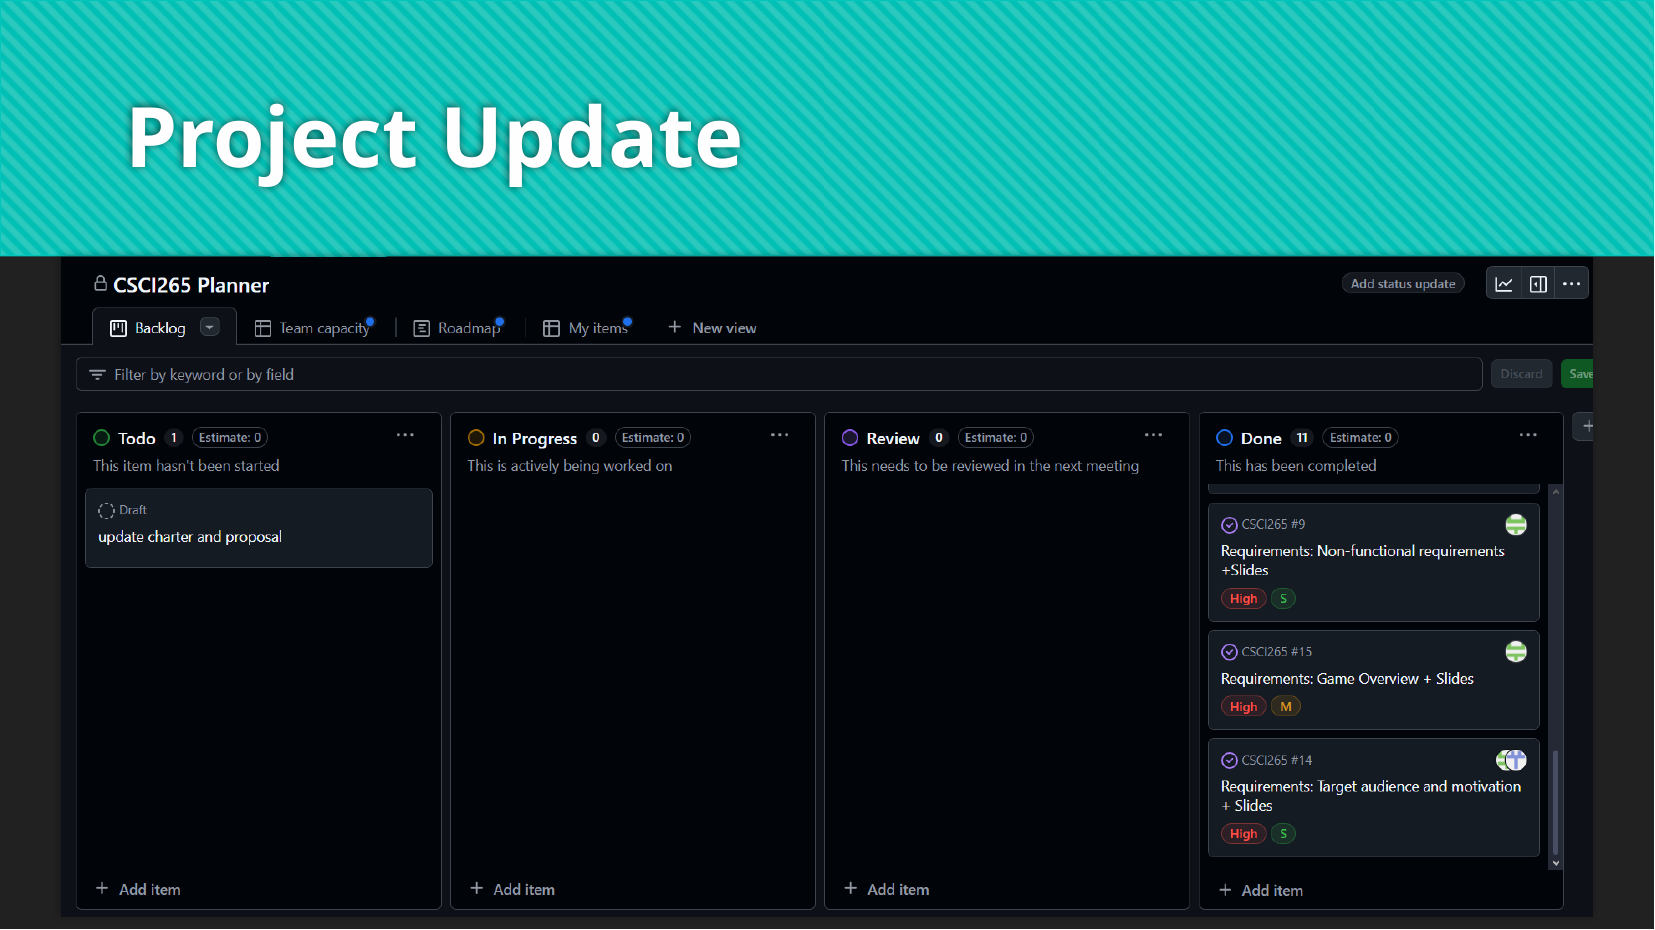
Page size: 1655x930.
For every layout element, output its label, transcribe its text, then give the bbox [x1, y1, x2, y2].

title Project Update [109, 60, 1545, 192]
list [61, 257, 1593, 917]
